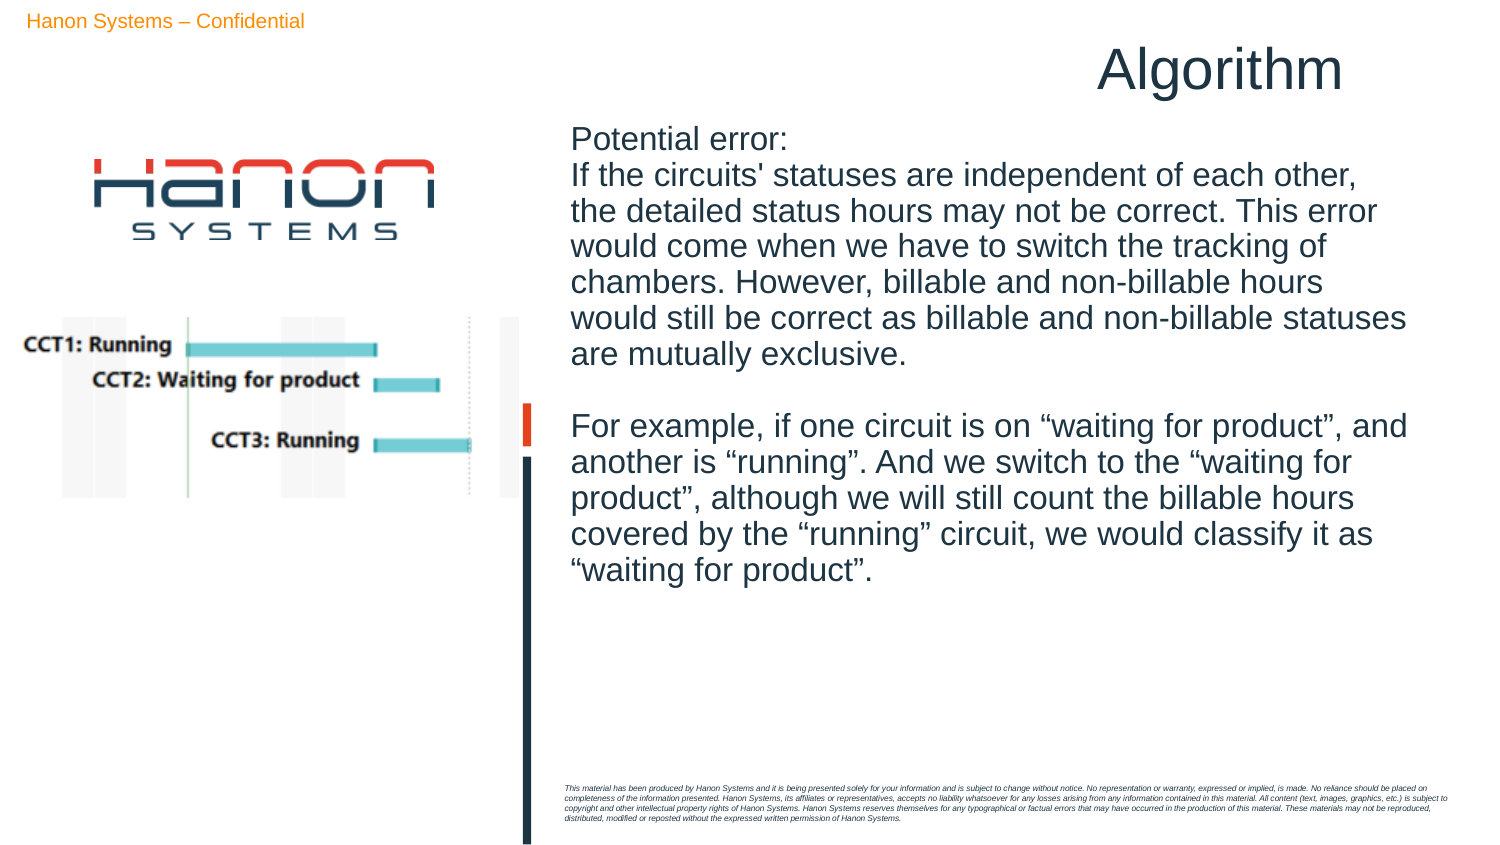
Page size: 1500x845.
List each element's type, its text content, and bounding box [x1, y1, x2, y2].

text_box Potential error: If the circuits' statuses are independent of each other, the detailed status hours may not be correct. This error would come when we have to switch the tracking of chambers. However, billable and non-billable hours would still be correct as billable and non-billable statuses are mutually exclusive. For example, if one circuit is on “waiting for product”, and another is “running”. And we switch to the “waiting for product”, although we will still count the billable hours covered by the “running” circuit, we would classify it as “waiting for product”. [555, 114, 1426, 800]
picture [0, 317, 519, 498]
title Algorithm [1082, 31, 1400, 114]
